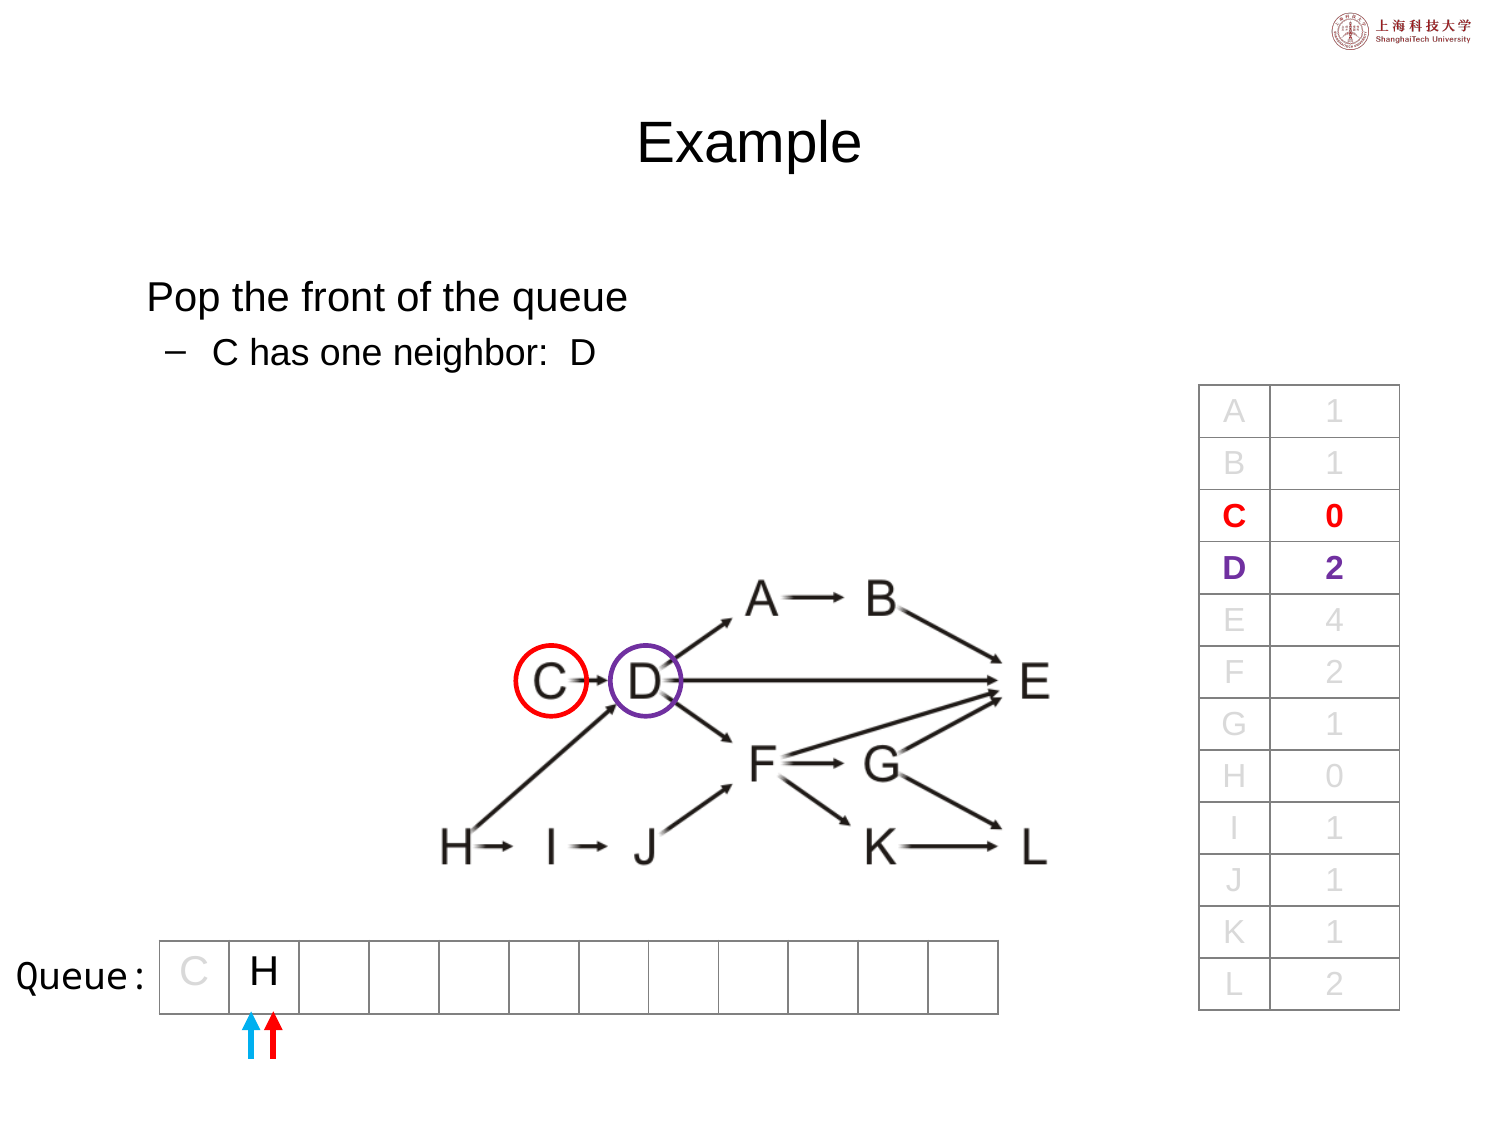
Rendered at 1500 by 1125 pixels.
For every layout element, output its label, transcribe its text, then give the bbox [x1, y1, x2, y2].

picture [1327, 0, 1478, 109]
table_cell 1 [1271, 438, 1399, 489]
text_box Queue: [1, 944, 166, 1005]
table_header 1 [1271, 386, 1399, 437]
table_header [929, 942, 997, 1013]
table_cell 4 [1271, 595, 1399, 645]
table_cell K [1200, 907, 1269, 957]
table_cell 1 [1271, 855, 1399, 905]
table_cell 1 [1271, 699, 1399, 749]
table_header [649, 942, 718, 1013]
table_cell 1 [1271, 907, 1399, 957]
table_header [300, 942, 368, 1013]
table_header [789, 942, 857, 1013]
table_cell 2 [1271, 647, 1399, 697]
table_header A [1200, 386, 1269, 437]
table_cell 0 [1271, 490, 1399, 541]
table_cell E [1200, 595, 1269, 645]
picture [418, 562, 1081, 882]
table_cell G [1200, 699, 1269, 749]
table_header [719, 942, 787, 1013]
table_cell J [1200, 855, 1269, 905]
table_cell 0 [1271, 751, 1399, 801]
table_header [580, 942, 648, 1013]
table_cell 2 [1271, 542, 1399, 593]
list Pop the front of the queue C has one neighbor: D [74, 262, 1426, 1006]
table_cell I [1200, 803, 1269, 853]
table_cell L [1200, 959, 1269, 1009]
table_header [370, 942, 438, 1013]
table_cell C [1200, 490, 1269, 541]
table_header C [160, 942, 228, 1013]
table_header H [230, 942, 298, 1013]
table_cell B [1200, 438, 1269, 489]
table_header [510, 942, 578, 1013]
table_header [440, 942, 508, 1013]
table_header [859, 942, 927, 1013]
table_cell D [1200, 542, 1269, 593]
table_cell H [1200, 751, 1269, 801]
table_cell 2 [1271, 959, 1399, 1009]
table_cell F [1200, 647, 1269, 697]
table_cell 1 [1271, 803, 1399, 853]
title Example [74, 44, 1426, 233]
